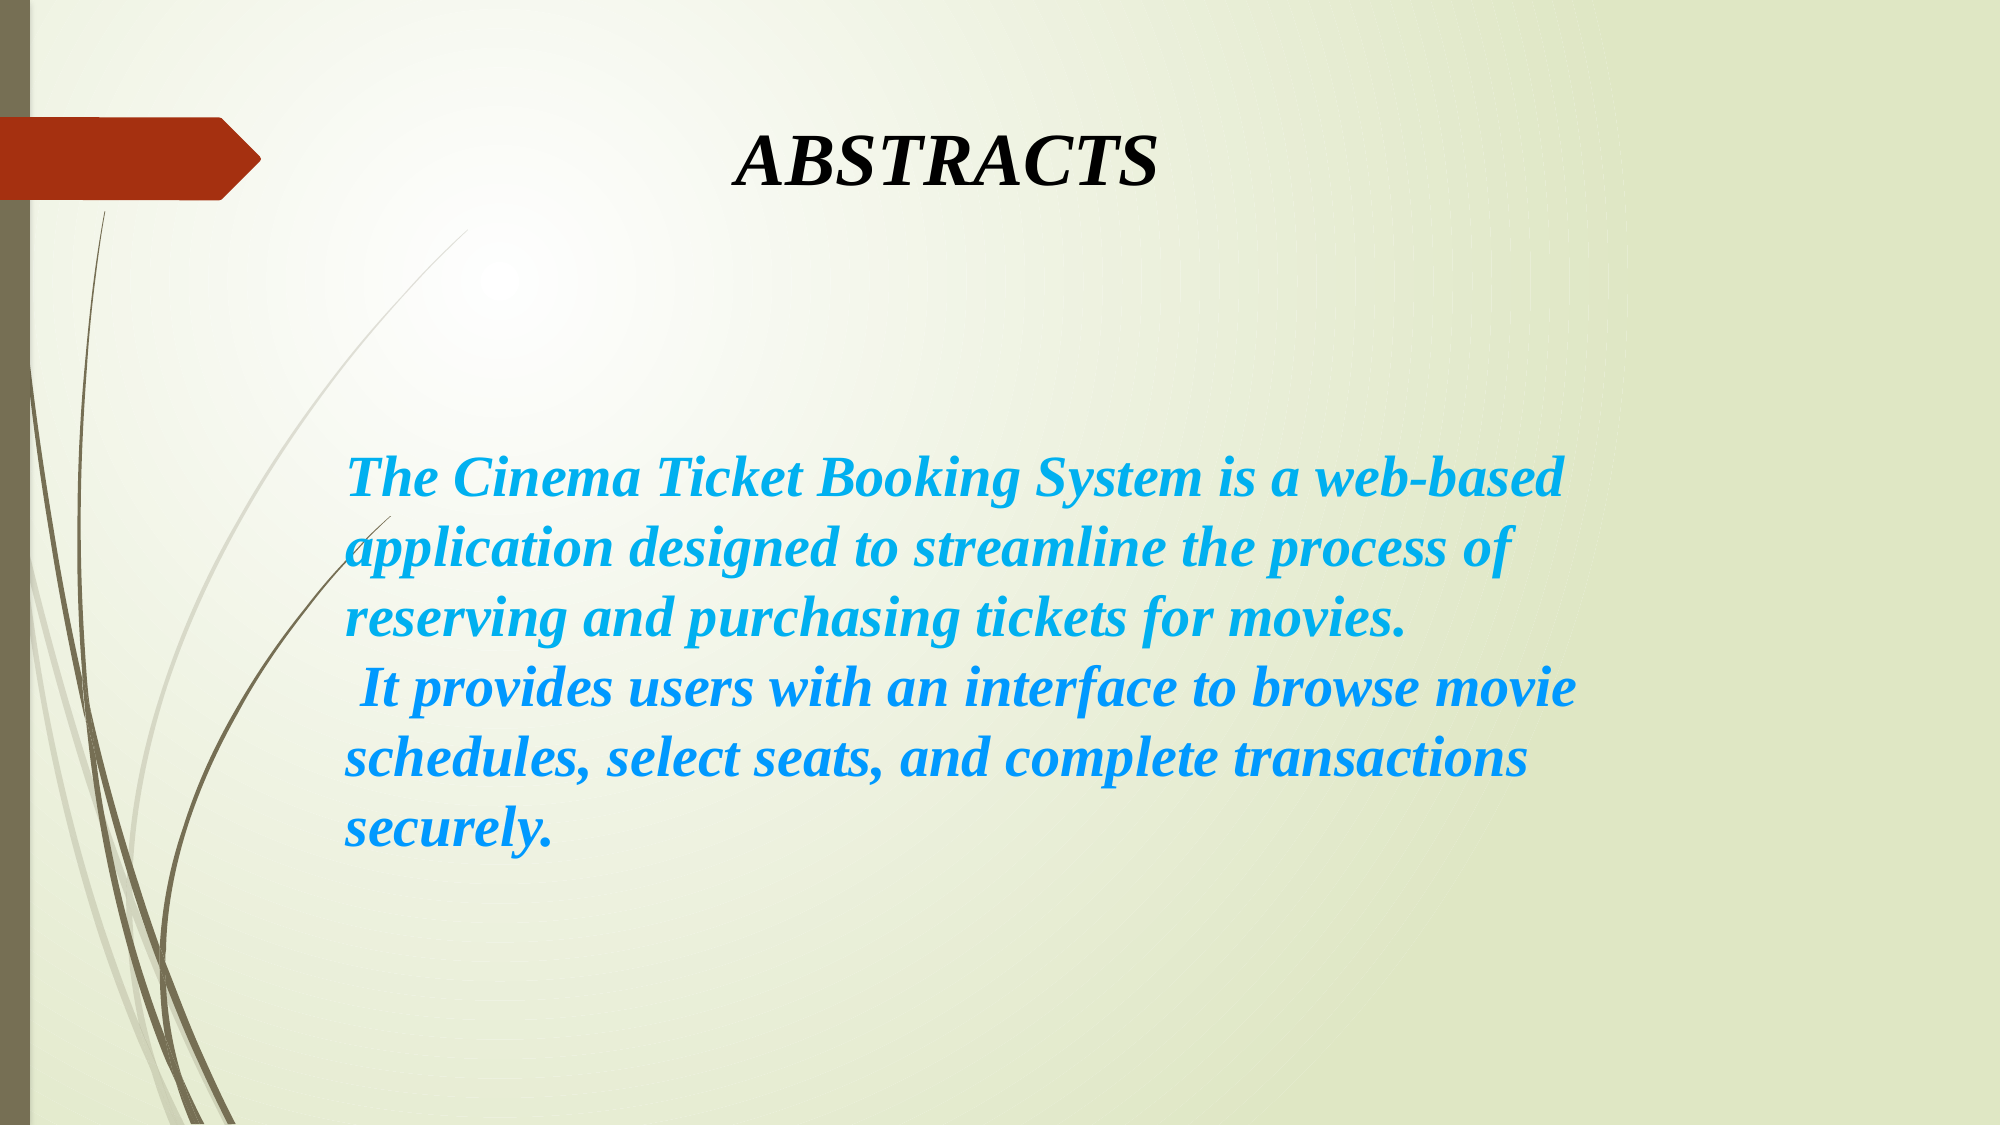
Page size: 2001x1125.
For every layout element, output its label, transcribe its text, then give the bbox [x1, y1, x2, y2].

text_box The Cinema Ticket Booking System is a web-based application designed to streamline the process of reserving and purchasing tickets for movies. It provides users with an interface to browse movie schedules, select seats, and complete transactions securely. [330, 280, 1716, 866]
title ABSTRACTS [83, 102, 1813, 273]
